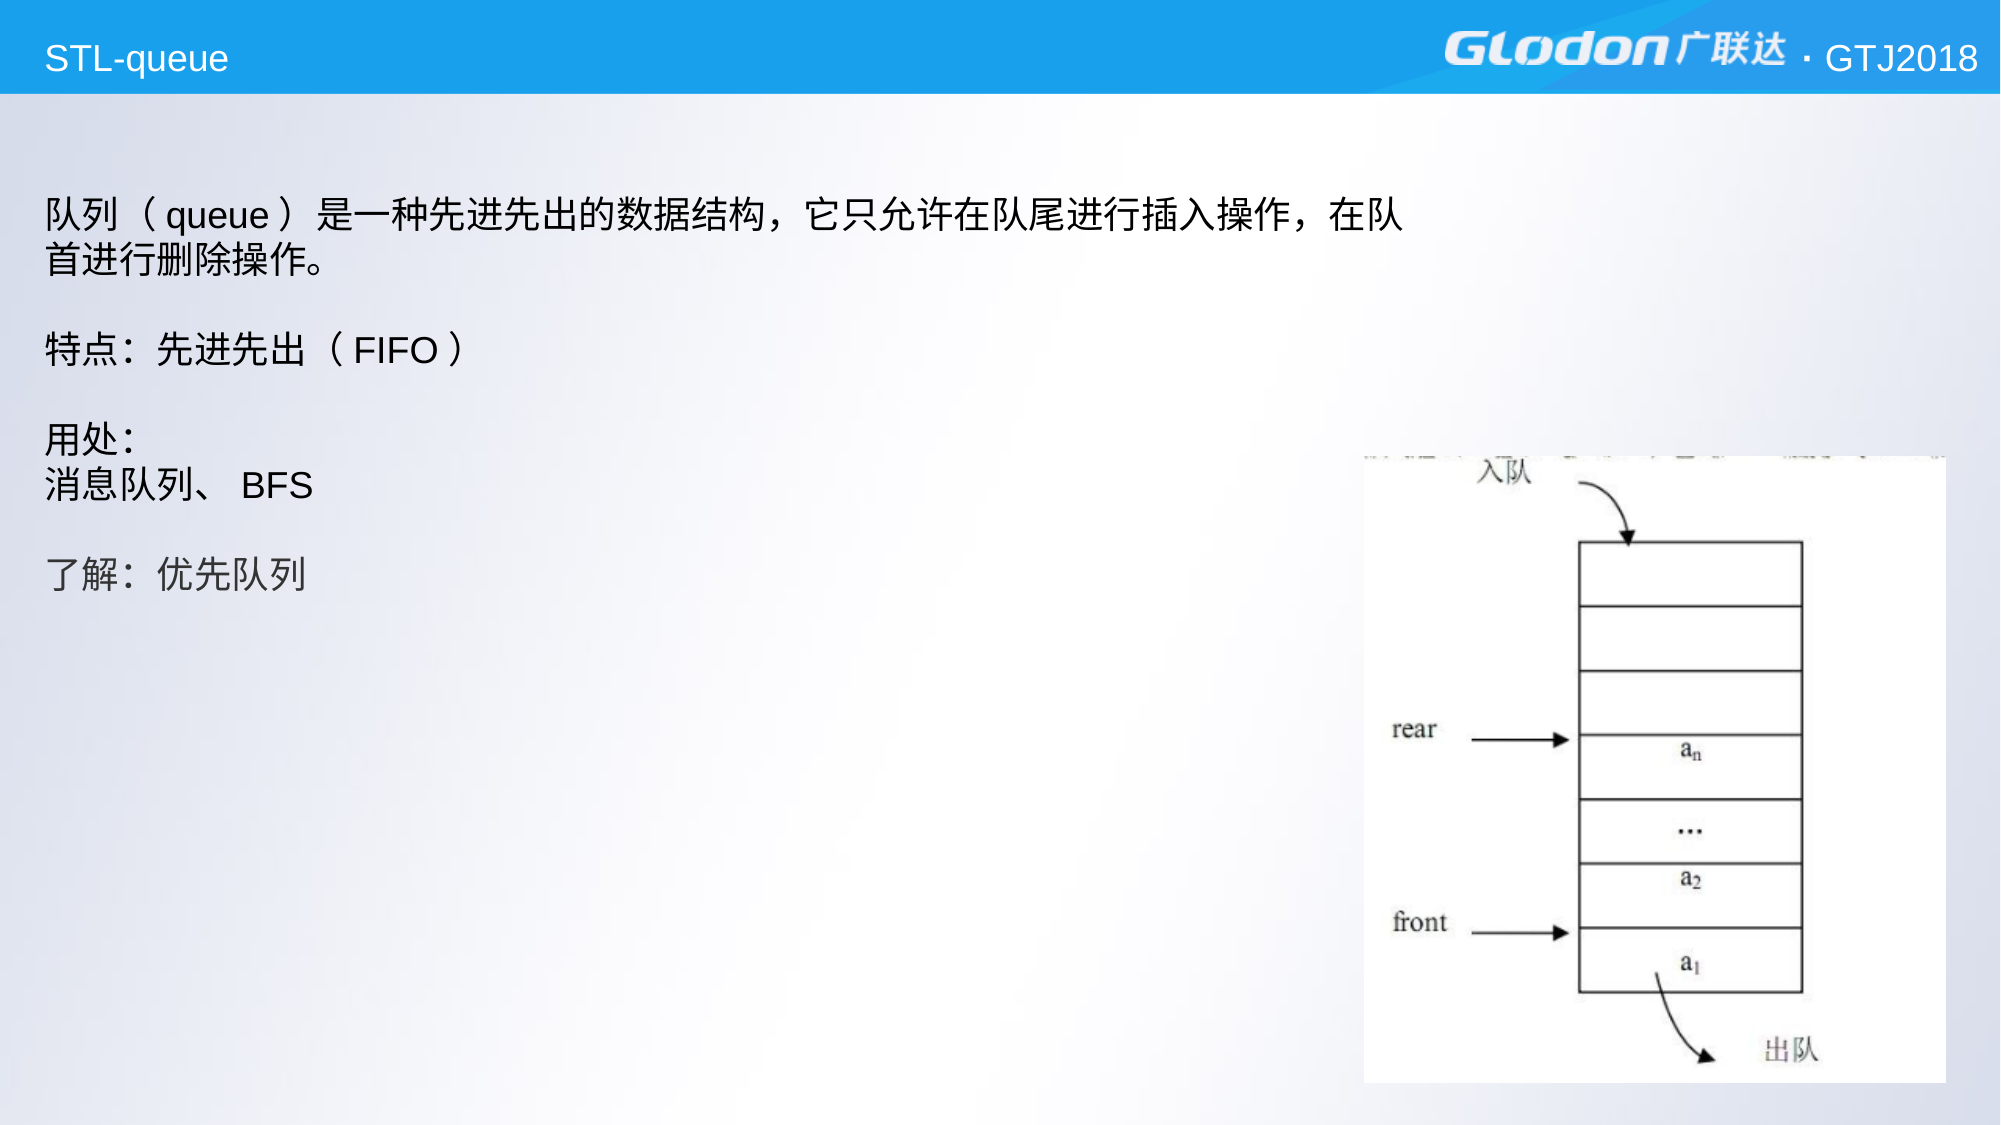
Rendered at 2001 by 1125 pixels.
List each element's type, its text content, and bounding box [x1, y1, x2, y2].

picture [0, 0, 2001, 1125]
text_box STL-queue [29, 26, 615, 87]
text_box 队列（queue）是一种先进先出的数据结构，它只允许在队尾进行插入操作，在队首进行删除操作。 特点：先进先出（FIFO） 用处： 消息队列、BFS 了解：优先队列 [29, 183, 1455, 604]
text_box · GTJ2018 [1787, 3, 1994, 86]
